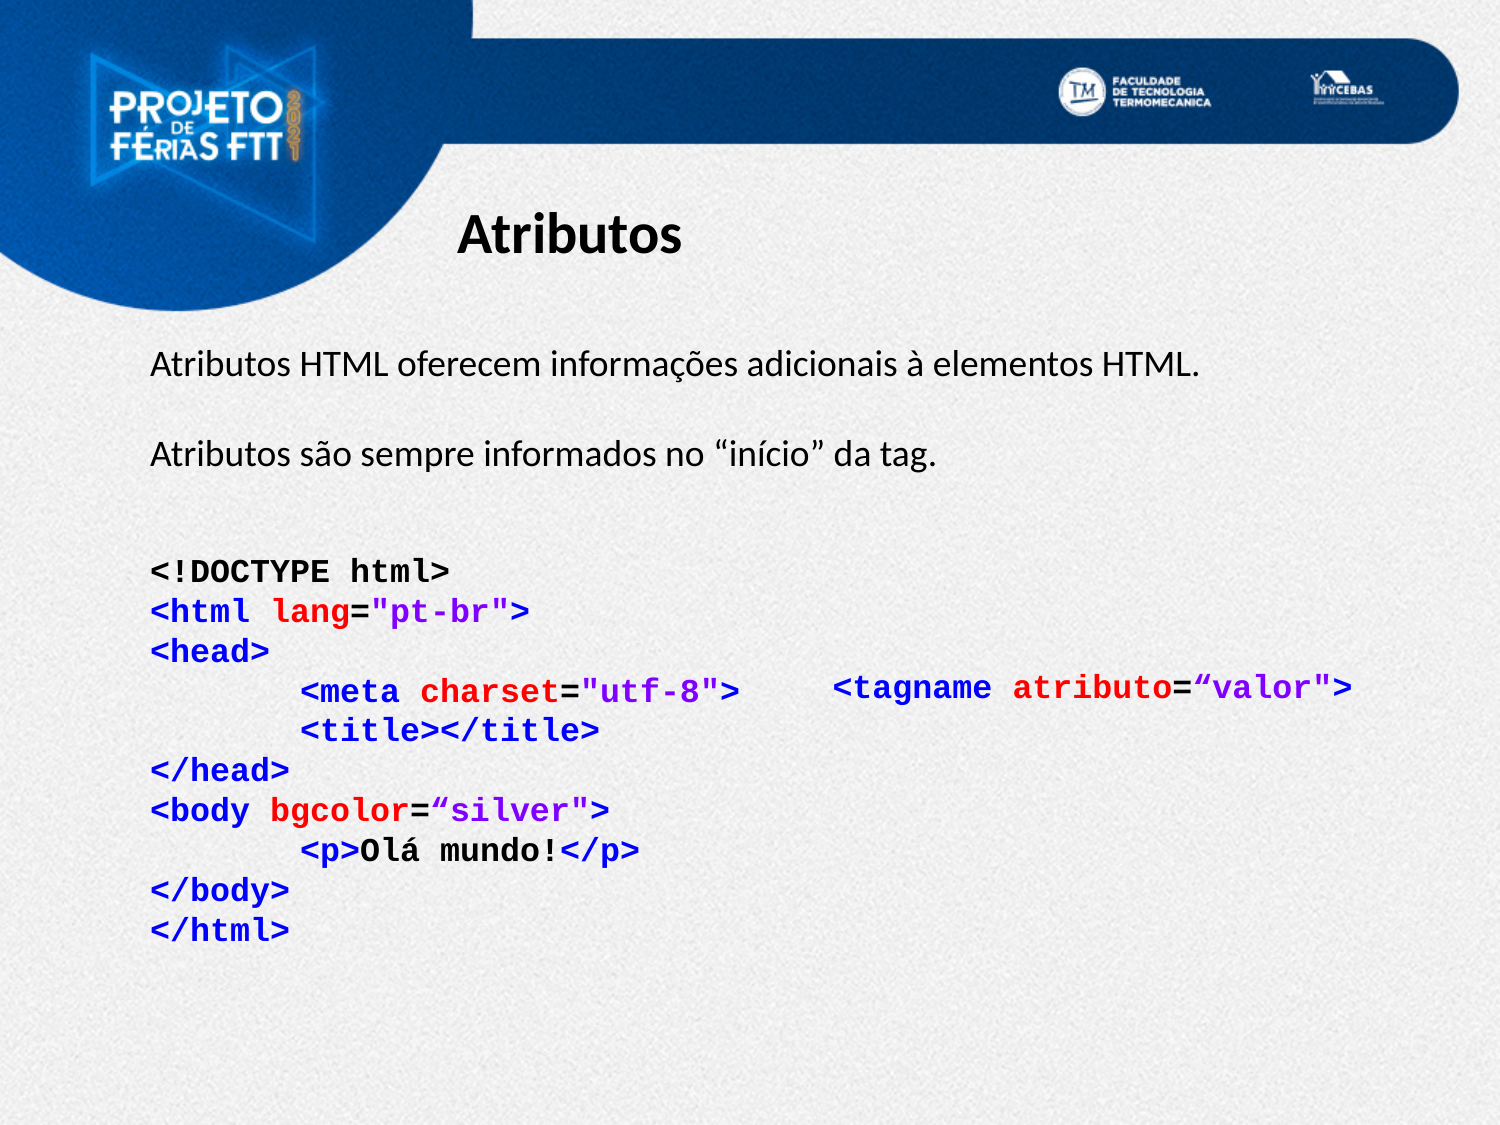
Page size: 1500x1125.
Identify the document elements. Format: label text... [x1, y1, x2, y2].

picture [0, 0, 1500, 1125]
text_box <!DOCTYPE html> <html lang="pt-br"> <head> <meta charset="utf-8"> <title></title> </head> <body bgcolor=“silver"> <p>Olá mundo!</p> </body> </html> [135, 541, 886, 956]
text_box <tagname atributo=“valor"> [817, 658, 1500, 713]
text_box Atributos HTML oferecem informações adicionais à elementos HTML. Atributos são sempre informados no “início” da tag. [135, 331, 1419, 526]
text_box Atributos [442, 187, 698, 273]
